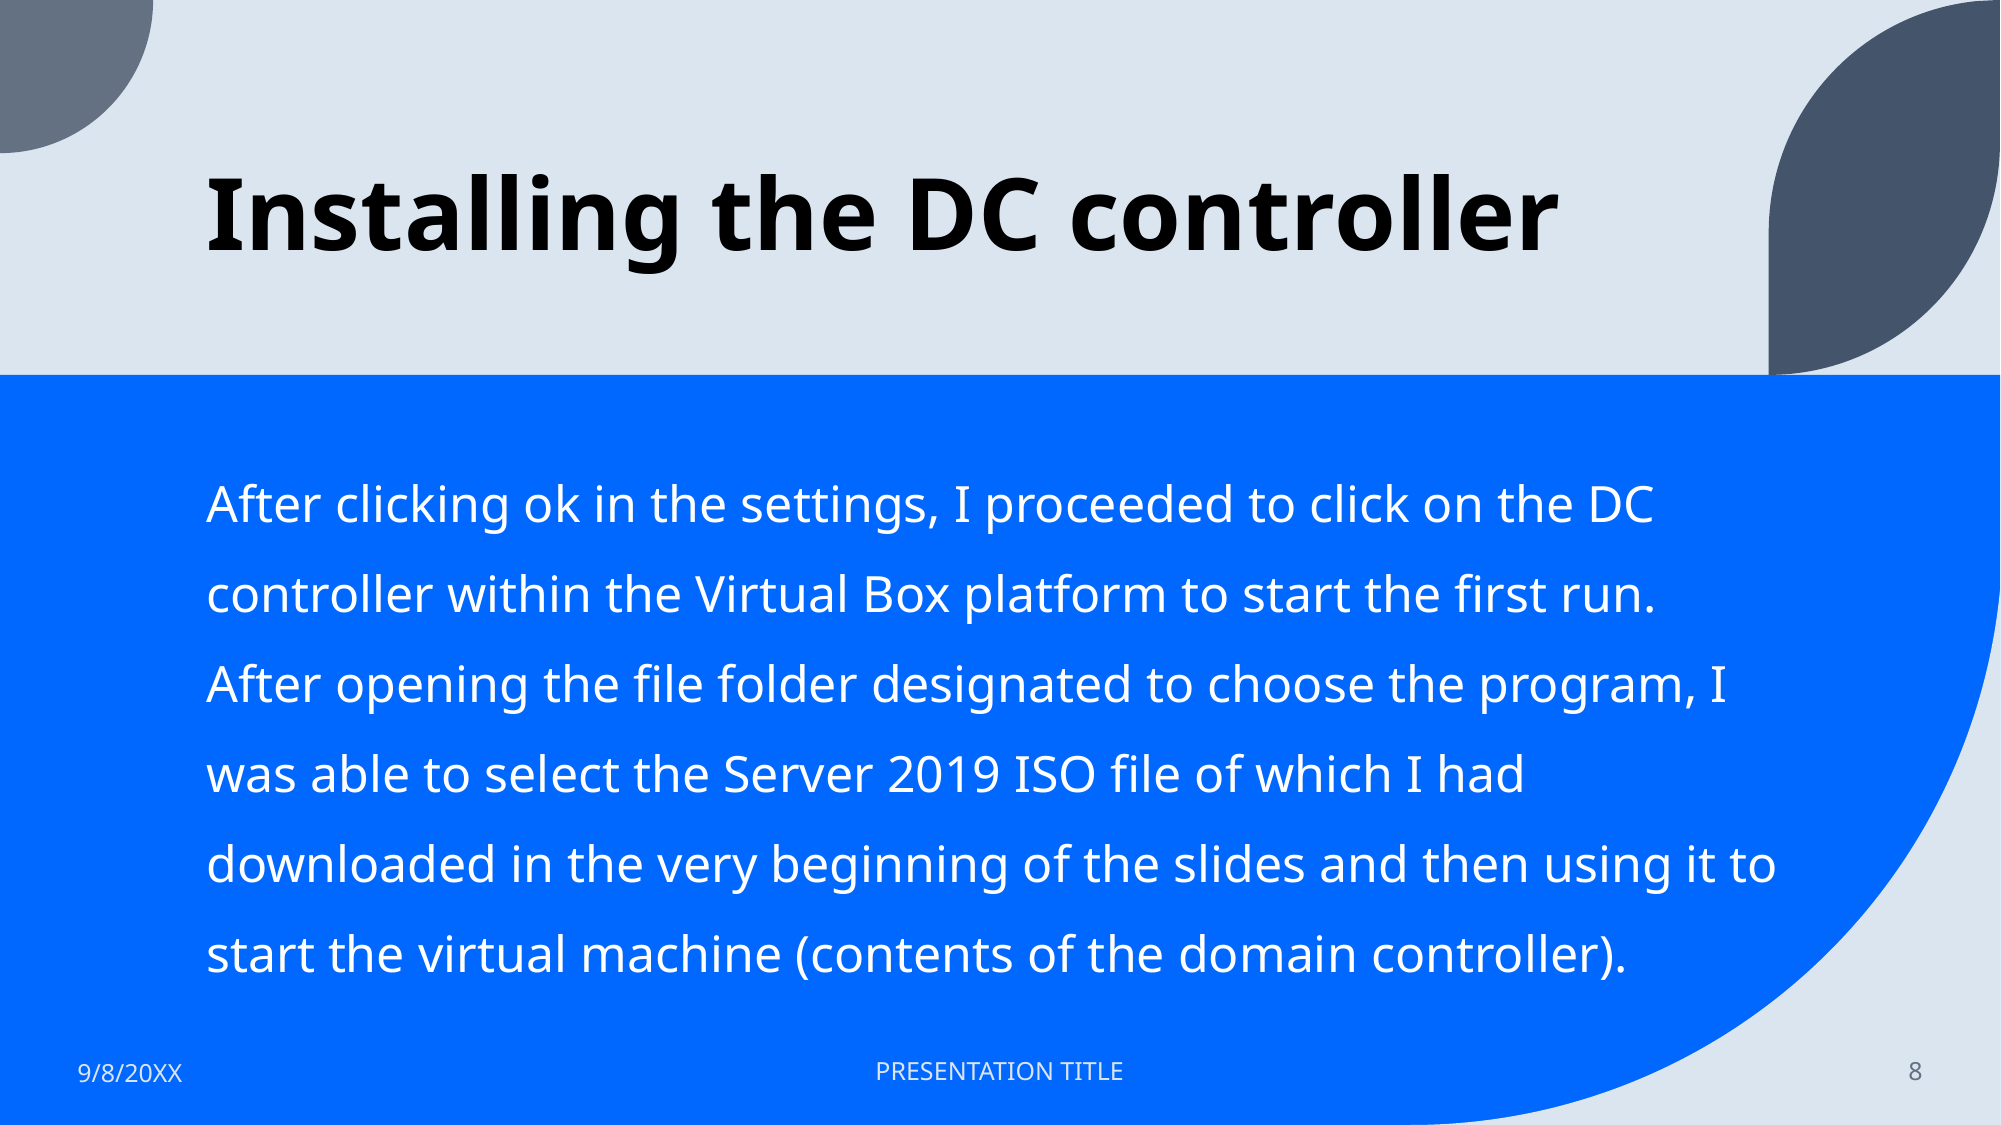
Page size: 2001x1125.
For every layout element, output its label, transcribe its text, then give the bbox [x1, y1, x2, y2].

slide_number 8 [1674, 1042, 1938, 1103]
title Installing the DC controller [191, 22, 1796, 280]
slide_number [62, 1042, 513, 1103]
list After clicking ok in the settings, I proceeded to click on the DC controller within the Virtual Box platform to start the first run. After opening the file folder designated to choose the program, I was able to select the Server 2019 ISO file of which I had downloaded in the very beginning of the slides and then using it to start the virtual machine (contents of the domain controller). [191, 435, 1796, 999]
footer PRESENTATION TITLE [662, 1042, 1338, 1103]
